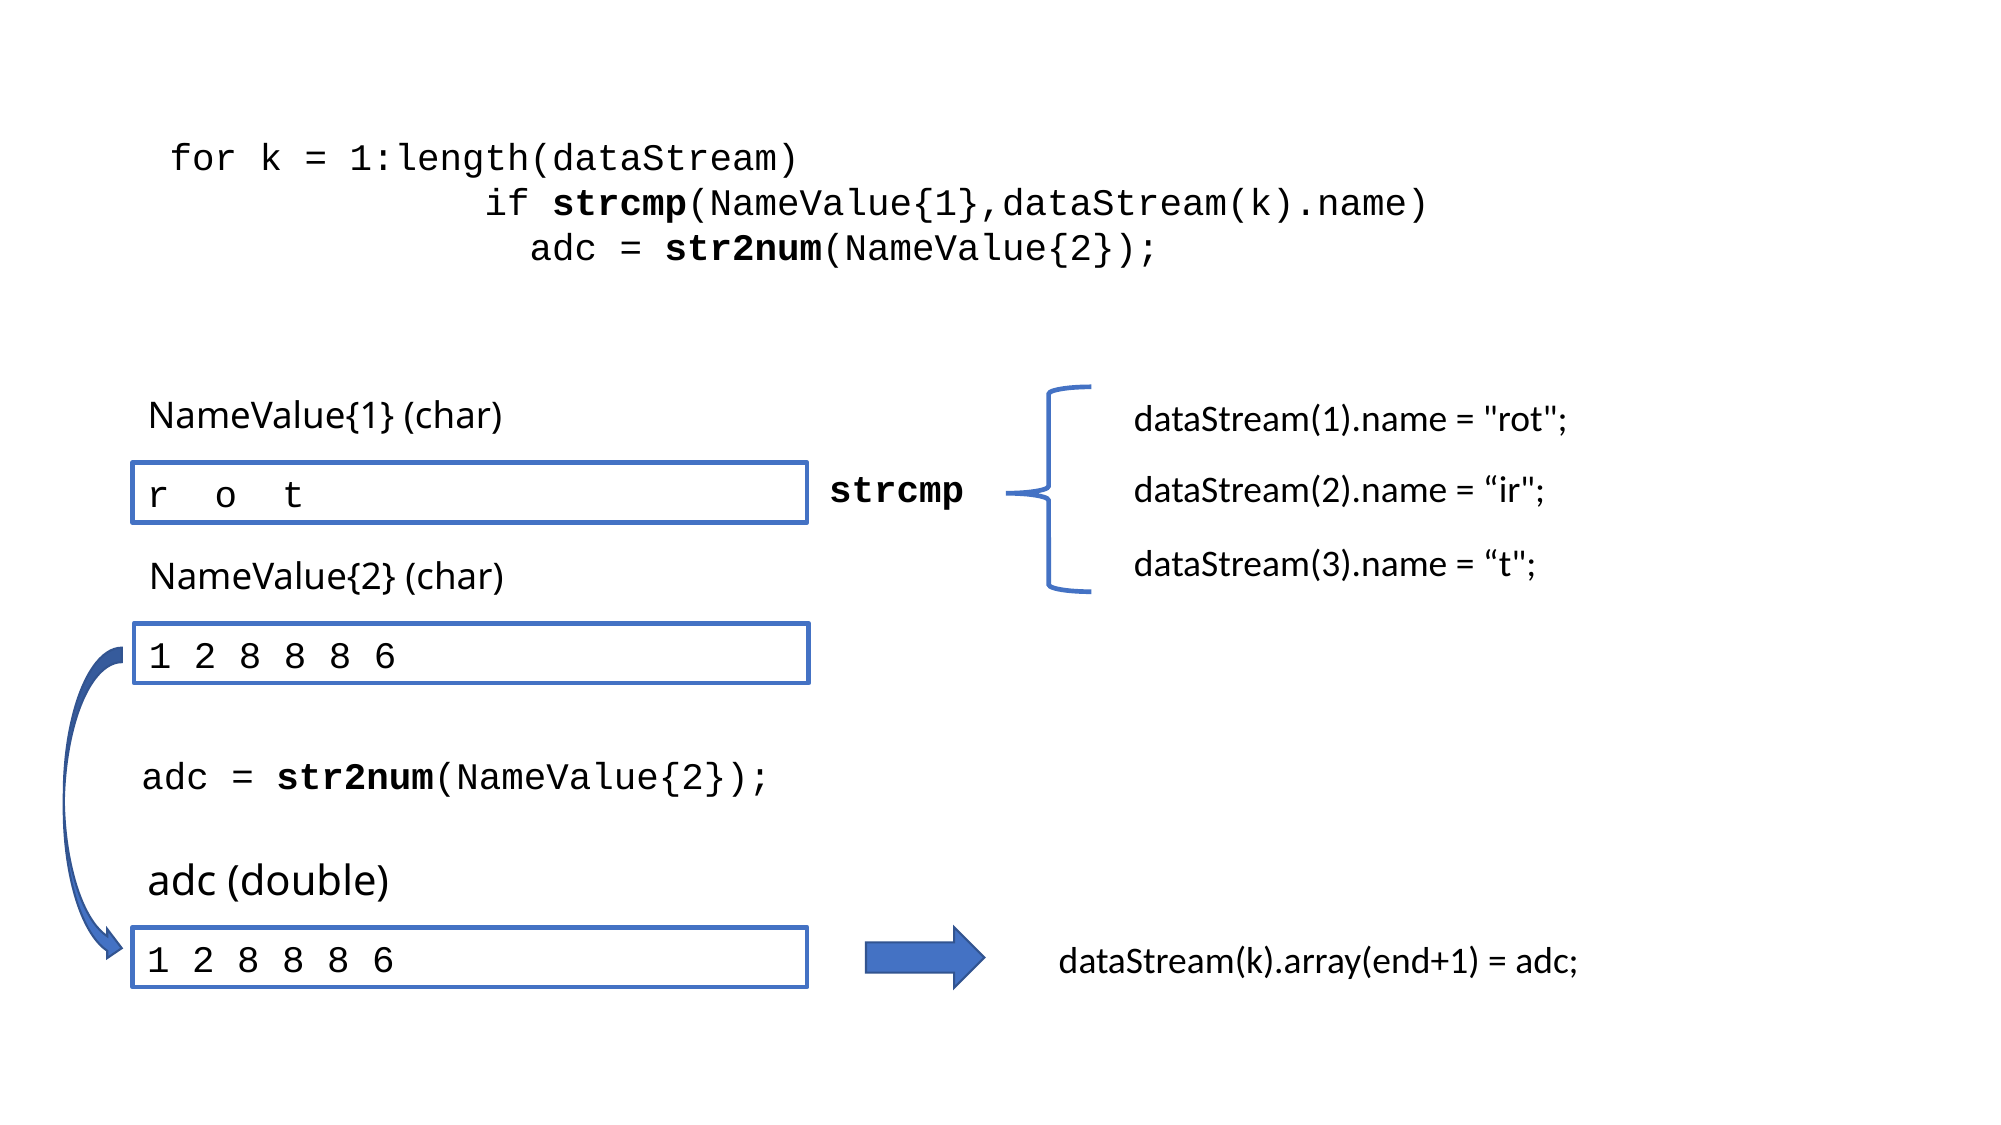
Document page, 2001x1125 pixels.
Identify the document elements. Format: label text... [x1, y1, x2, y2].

text_box dataStream(3).name = “t"; [1119, 531, 1657, 591]
text_box NameValue{2} (char) [133, 535, 546, 621]
text_box 1 2 8 8 8 6 [132, 927, 808, 987]
text_box dataStream(1).name = "rot"; [1119, 386, 1657, 447]
text_box dataStream(k).array(end+1) = adc; [1043, 929, 1719, 989]
text_box dataStream(2).name = “ir"; [1119, 457, 1657, 518]
text_box adc (double) [132, 838, 544, 925]
text_box [1005, 386, 1092, 593]
text_box adc = str2num(NameValue{2}); [126, 744, 859, 805]
text_box 1 2 8 8 8 6 [133, 623, 809, 684]
text_box r o t [132, 462, 808, 523]
text_box for k = 1:length(dataStream) if strcmp(NameValue{1},dataStream(k).name) adc = str2num(NameValue{2}); [132, 125, 1608, 276]
text_box [864, 924, 986, 991]
text_box [62, 646, 124, 961]
text_box strcmp [814, 457, 999, 518]
text_box NameValue{1} (char) [132, 374, 546, 460]
